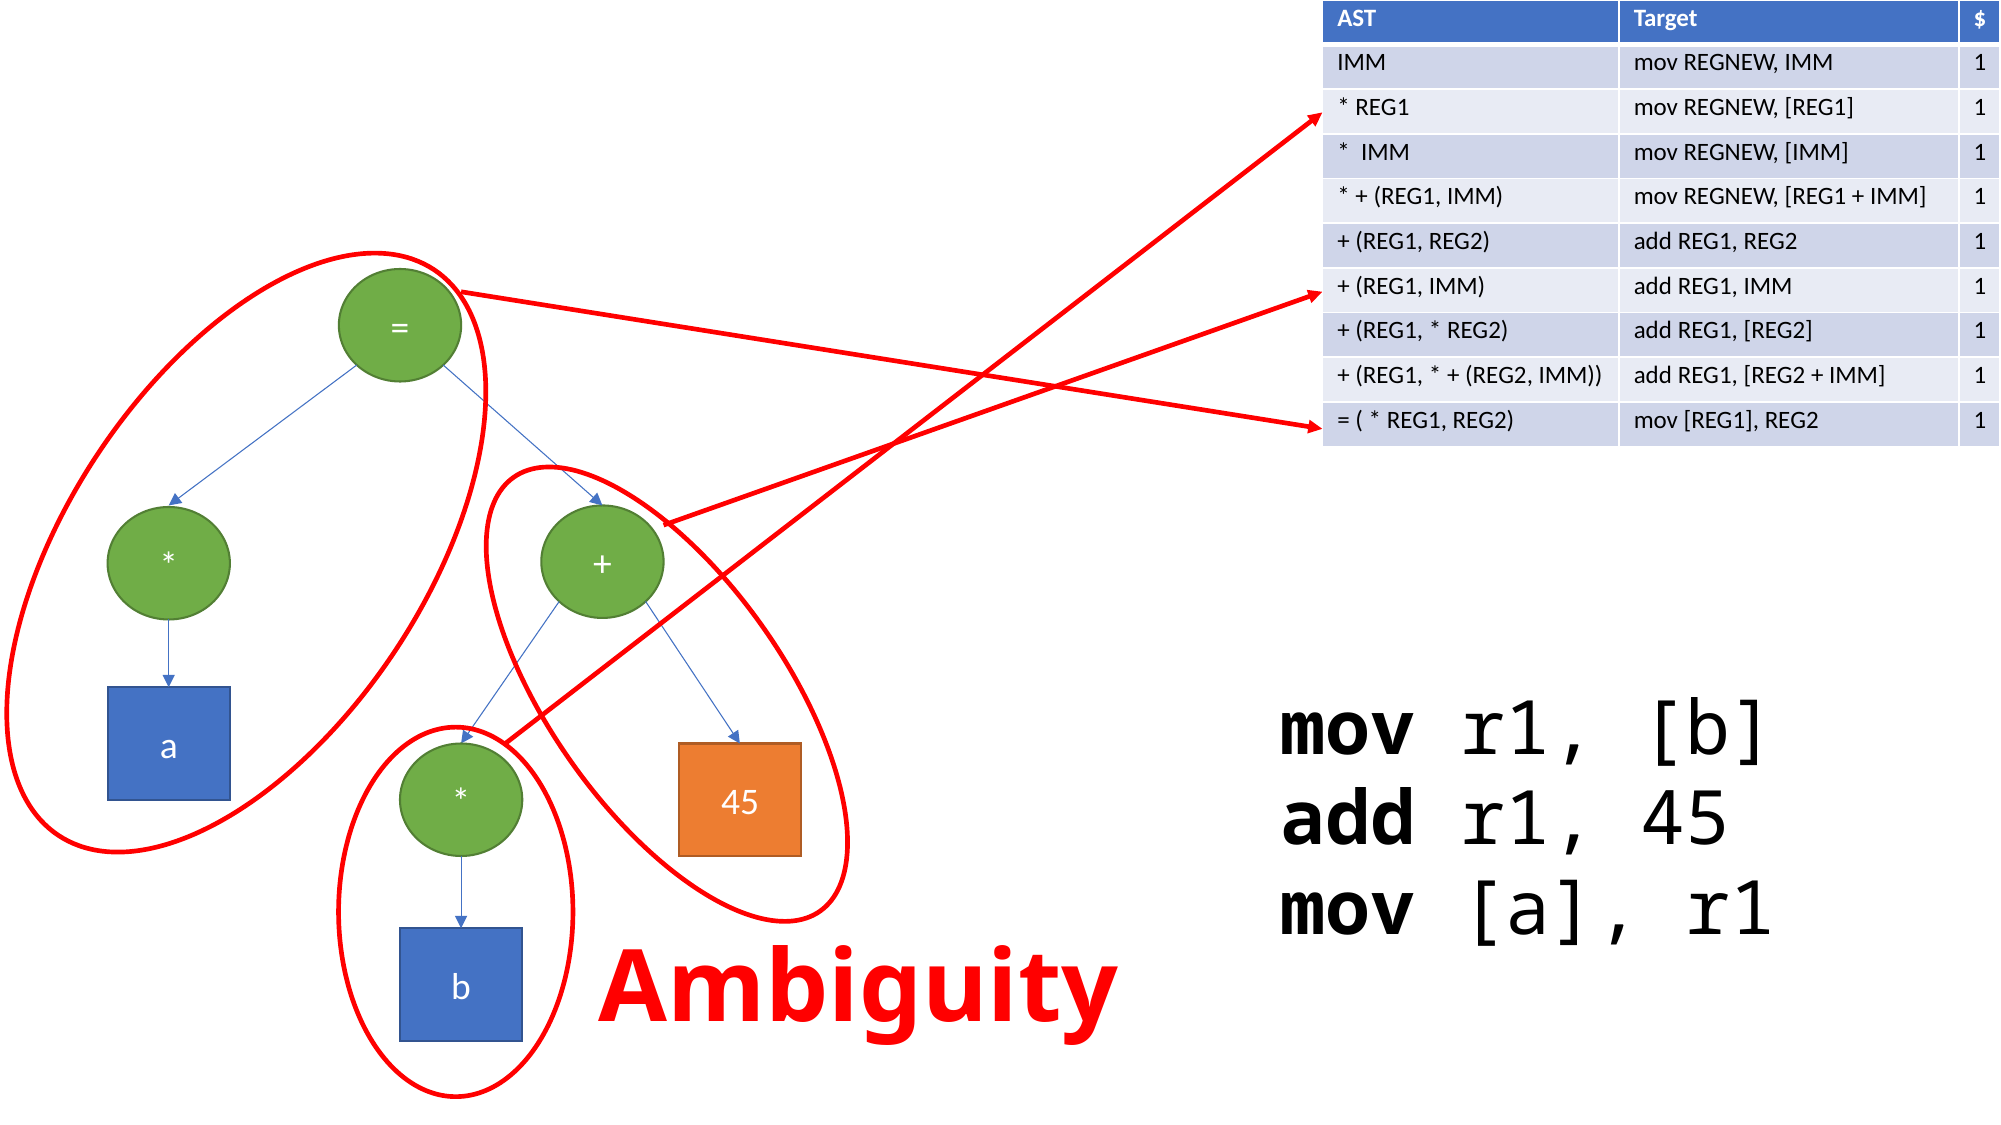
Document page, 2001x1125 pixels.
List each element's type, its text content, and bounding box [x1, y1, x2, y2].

table_cell mov [REG1], REG2 [1620, 403, 1958, 446]
table_cell 1 [1960, 269, 1999, 312]
table_cell * IMM [1323, 135, 1618, 178]
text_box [461, 291, 505, 429]
table_cell 1 [1960, 313, 1999, 356]
table_cell 1 [1960, 179, 1999, 222]
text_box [505, 112, 1323, 744]
text_box [559, 744, 848, 922]
table_cell 1 [1960, 90, 1999, 133]
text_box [168, 364, 357, 506]
table_cell add REG1, IMM [1620, 269, 1958, 312]
table_cell 1 [1960, 47, 1999, 88]
table_cell + (REG1, REG2) [1323, 224, 1618, 267]
table_cell mov REGNEW, [REG1 + IMM] [1620, 179, 1958, 222]
table_header $ [1960, 1, 1999, 42]
table_cell 1 [1960, 403, 1999, 446]
table_cell * + (REG1, IMM) [1323, 179, 1618, 222]
table_cell 1 [1960, 224, 1999, 267]
table_cell + (REG1, * REG2) [1323, 313, 1618, 356]
table_cell + (REG1, IMM) [1323, 269, 1618, 312]
table_cell add REG1, [REG2] [1620, 313, 1958, 356]
table_cell = ( * REG1, REG2) [1323, 403, 1618, 446]
text_box Ambiguity [583, 913, 1135, 1049]
table_cell 1 [1960, 135, 1999, 178]
table_cell add REG1, [REG2 + IMM] [1620, 358, 1958, 401]
table_cell mov REGNEW, [REG1] [1620, 90, 1958, 133]
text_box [443, 364, 505, 506]
table_cell mov REGNEW, [IMM] [1620, 135, 1958, 178]
text_box [6, 253, 466, 853]
table_cell 1 [1960, 358, 1999, 401]
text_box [461, 601, 505, 744]
table_cell mov REGNEW, IMM [1620, 47, 1958, 88]
text_box mov r1, [b] add r1, 45 mov [a], r1 [1265, 672, 1899, 958]
table_cell IMM [1323, 47, 1618, 88]
table_header AST [1323, 1, 1618, 42]
table_cell * REG1 [1323, 90, 1618, 133]
table_header Target [1620, 1, 1958, 42]
text_box [486, 506, 505, 601]
text_box [338, 727, 573, 1097]
table_cell + (REG1, * + (REG2, IMM)) [1323, 358, 1618, 401]
table_cell add REG1, REG2 [1620, 224, 1958, 267]
